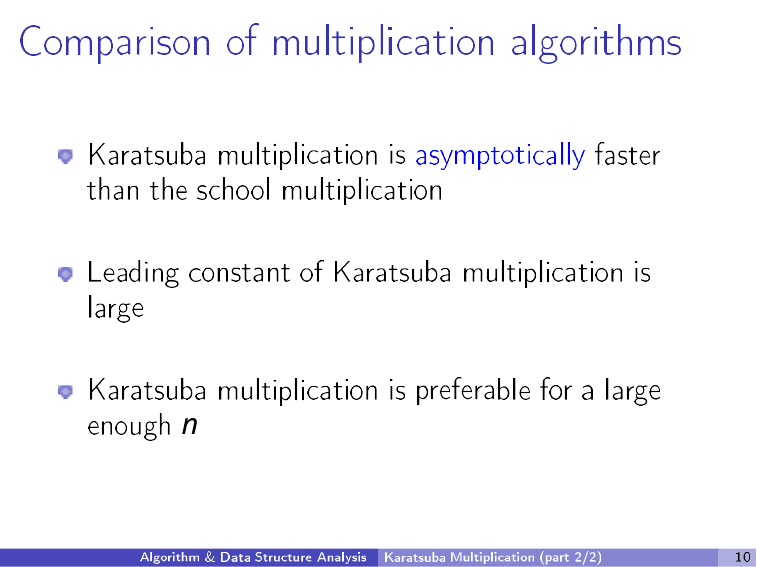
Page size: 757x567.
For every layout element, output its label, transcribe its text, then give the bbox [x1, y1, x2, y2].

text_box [197, 177, 270, 200]
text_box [463, 260, 622, 288]
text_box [226, 23, 260, 56]
picture [58, 384, 73, 400]
picture [58, 267, 73, 282]
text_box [416, 142, 585, 171]
picture [389, 379, 406, 400]
picture [300, 259, 324, 283]
picture [150, 177, 187, 200]
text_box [540, 377, 572, 400]
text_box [273, 23, 493, 64]
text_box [511, 23, 682, 64]
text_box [89, 377, 205, 400]
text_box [606, 377, 660, 406]
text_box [88, 413, 171, 442]
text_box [0, 548, 757, 567]
picture [389, 143, 406, 165]
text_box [417, 377, 530, 406]
picture [634, 261, 651, 283]
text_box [282, 177, 441, 206]
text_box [189, 264, 290, 283]
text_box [20, 24, 209, 64]
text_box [218, 142, 377, 170]
picture [594, 142, 660, 165]
picture [87, 177, 139, 200]
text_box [88, 295, 143, 324]
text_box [89, 260, 179, 289]
text_box n [179, 408, 202, 441]
picture [582, 385, 593, 400]
picture [58, 149, 73, 164]
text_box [334, 260, 450, 283]
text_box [89, 142, 205, 165]
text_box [218, 377, 377, 406]
